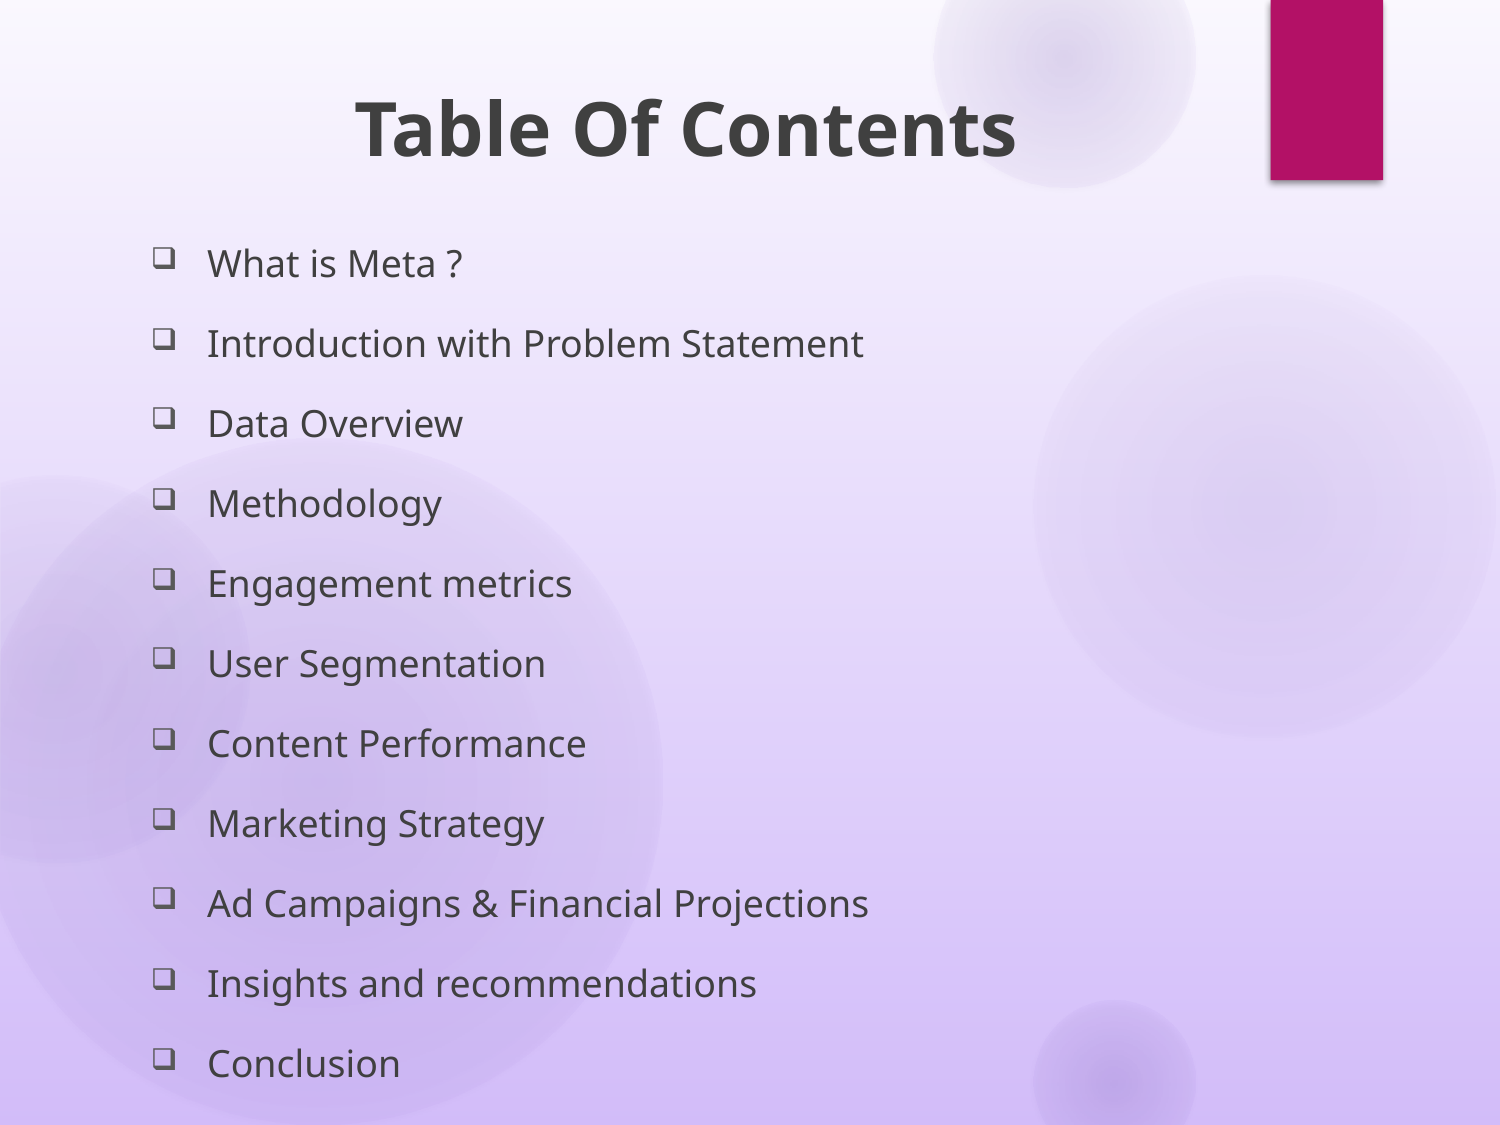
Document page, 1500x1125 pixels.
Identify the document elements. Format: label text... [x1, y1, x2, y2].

title Table Of Contents [135, 74, 1237, 210]
list What is Meta ? Introduction with Problem Statement Data Overview Methodology Engagement metrics User Segmentation Content Performance Marketing Strategy Ad Campaigns & Financial Projections Insights and recommendations Conclusion [135, 210, 1386, 1097]
